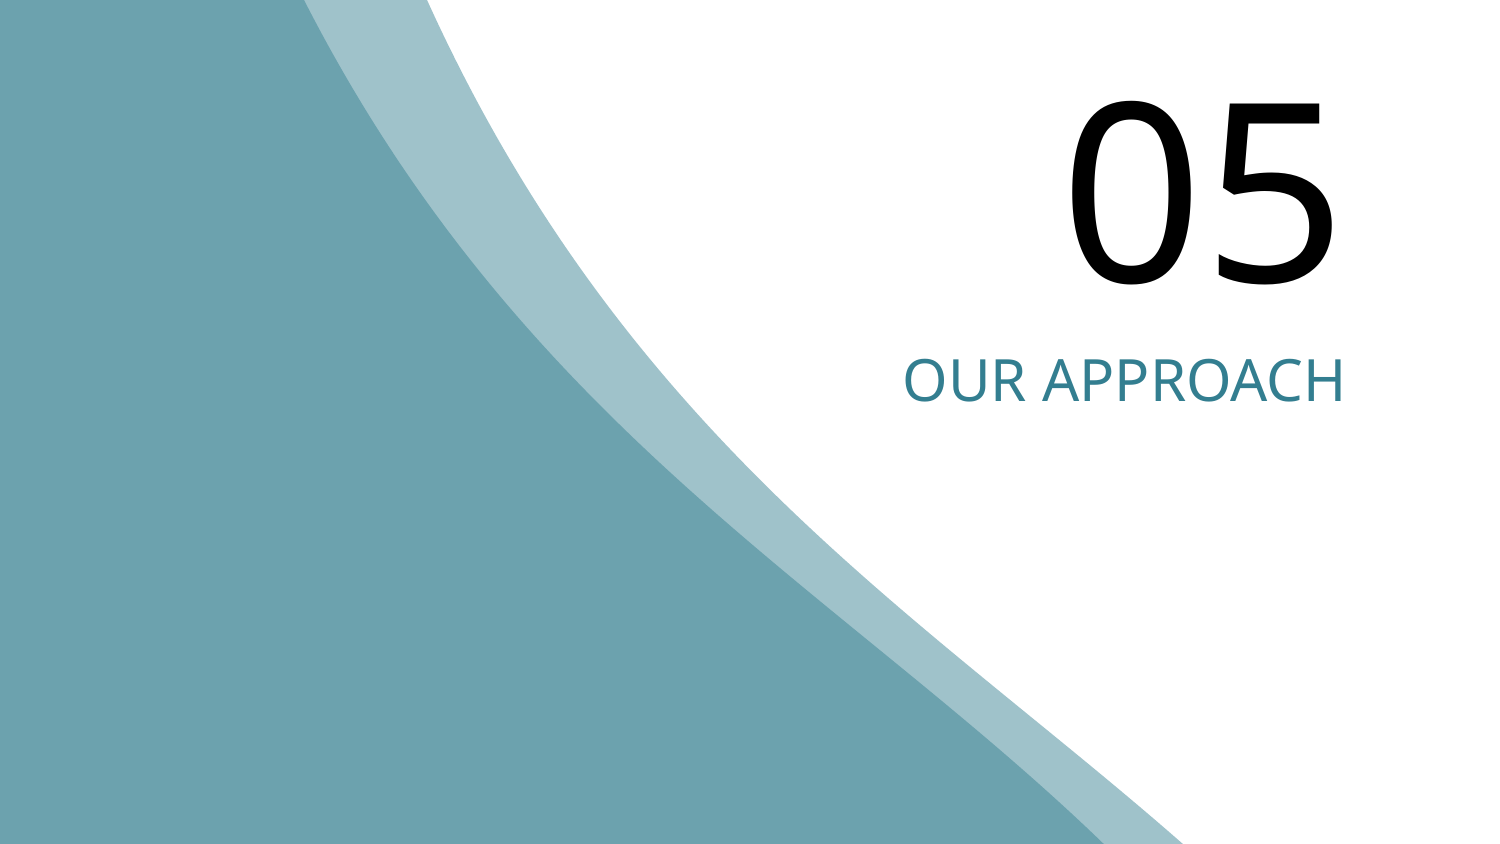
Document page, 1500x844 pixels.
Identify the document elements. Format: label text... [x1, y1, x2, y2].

title 05 [674, 25, 1362, 327]
title OUR APPROACH [674, 327, 1362, 497]
